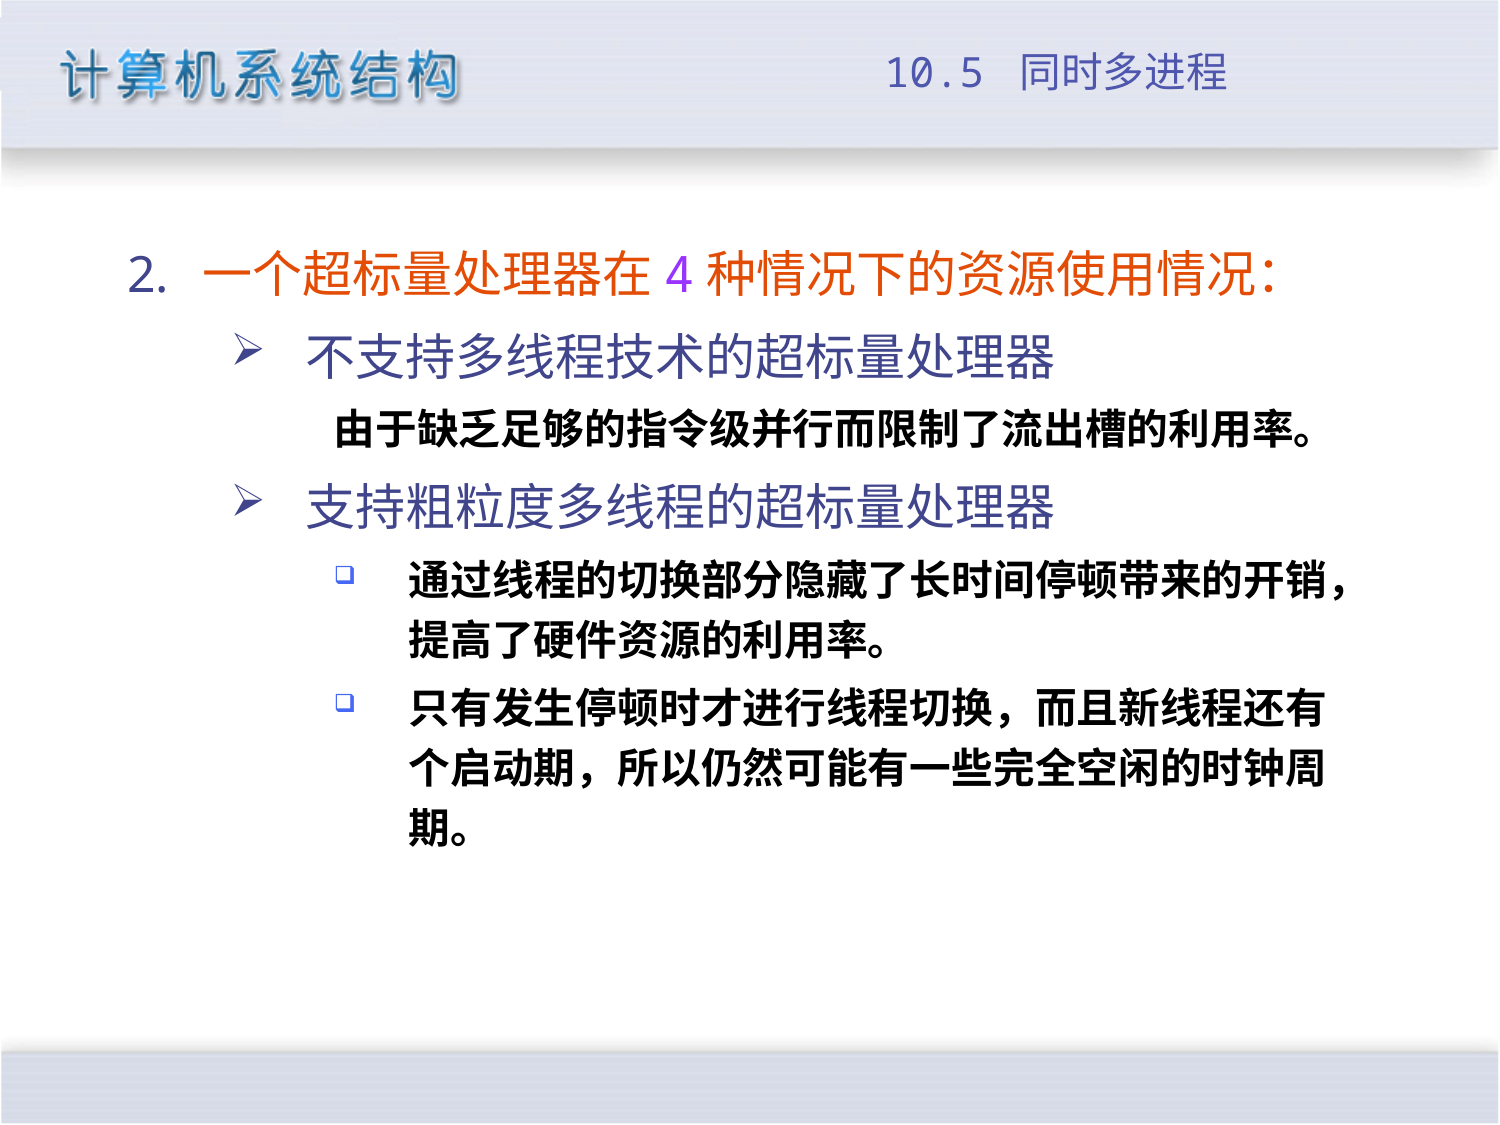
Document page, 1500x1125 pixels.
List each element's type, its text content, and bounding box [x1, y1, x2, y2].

picture [0, 0, 1500, 1125]
title 10.5 同时多进程 [637, 40, 1475, 104]
list 一个超标量处理器在4种情况下的资源使用情况： 不支持多线程技术的超标量处理器 由于缺乏足够的指令级并行而限制了流出槽的利用率。 支持粗粒度多线程的超标量处理器 通过线程的切换部分隐藏了长时间停顿带来的开销，提高了硬件资源的利用率。 只有发生停顿时才进行线程切换，而且新线程还有个启动期，所以仍然可能有一些完全空闲的时钟周期。 [112, 223, 1376, 905]
